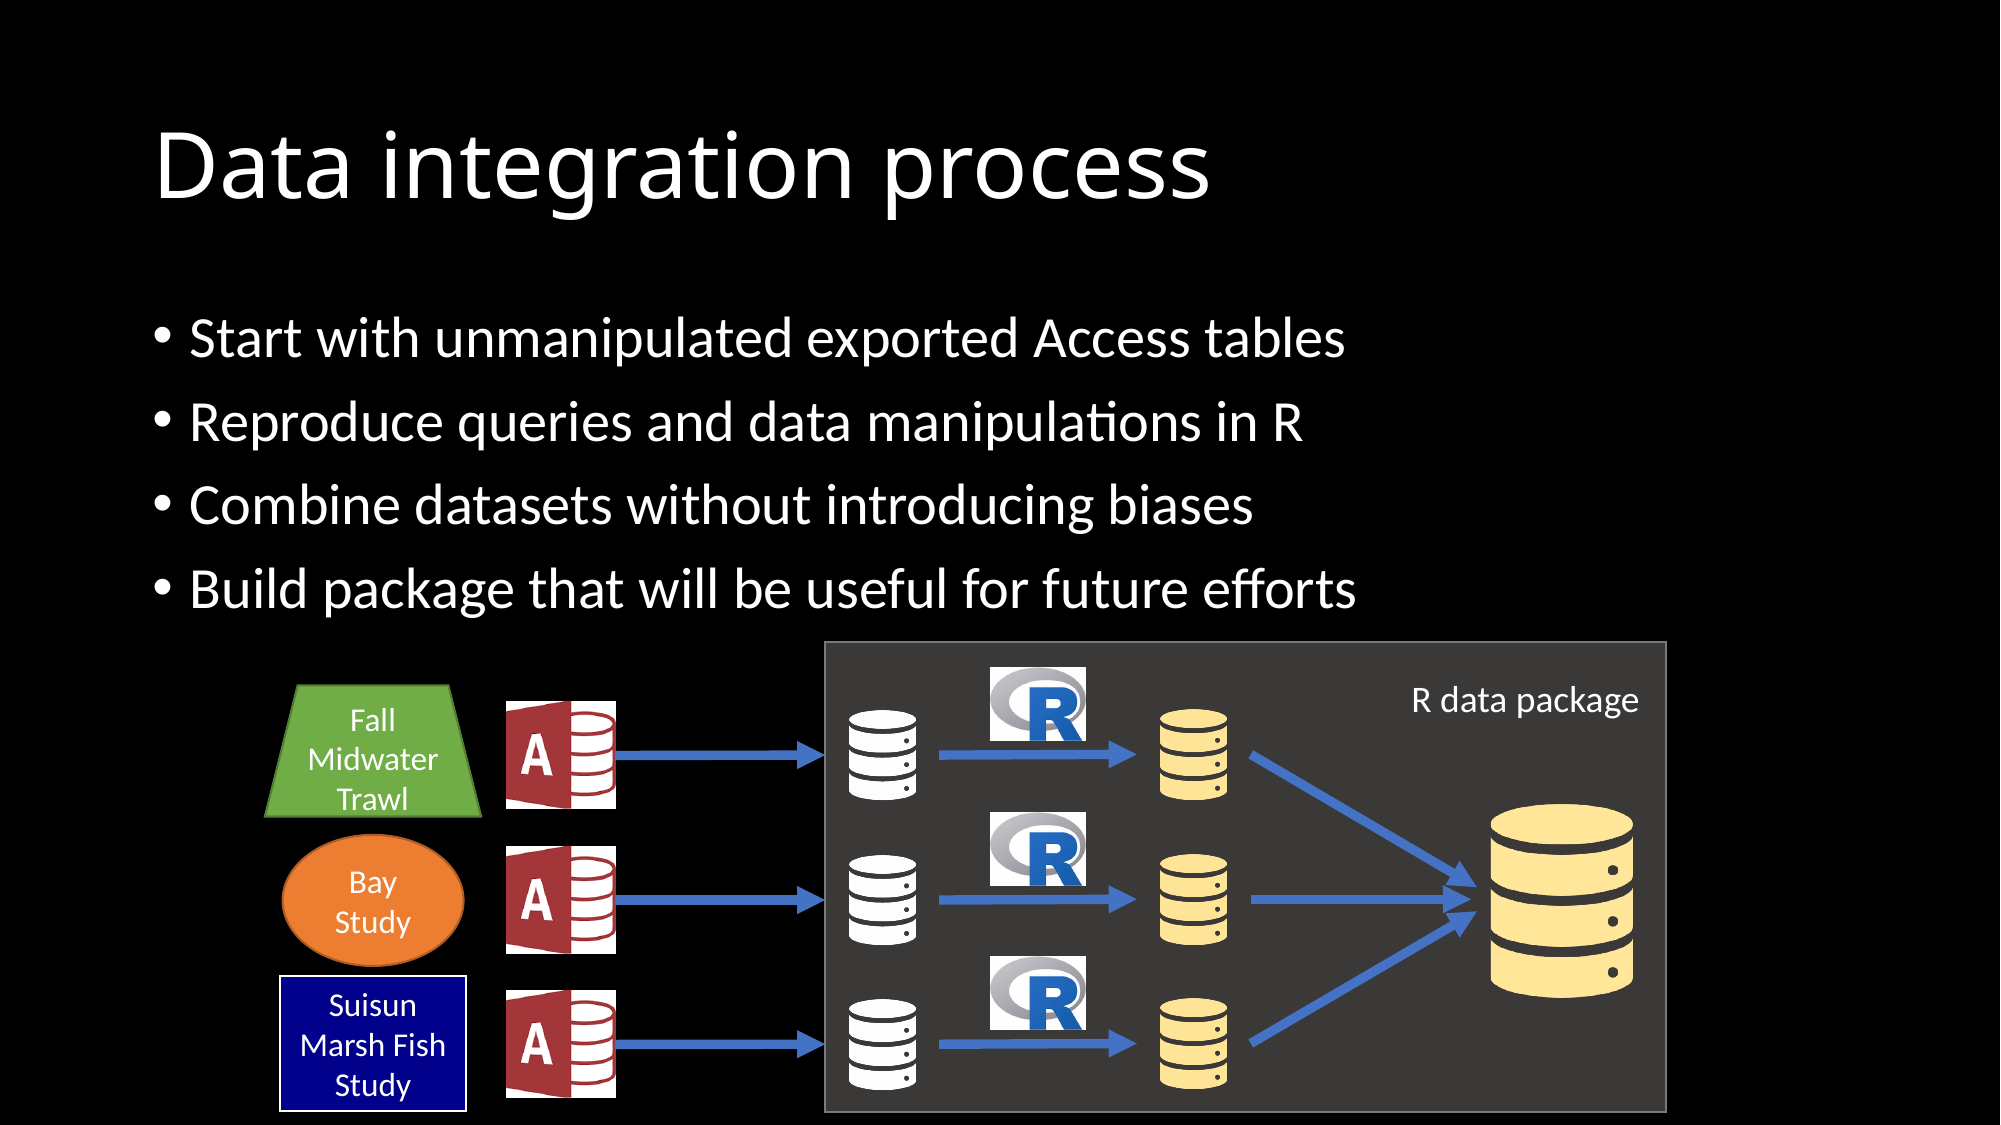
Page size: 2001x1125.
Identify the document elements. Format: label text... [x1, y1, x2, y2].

text_box Bay Study [281, 833, 465, 967]
text_box Fall Midwater Trawl [263, 684, 483, 818]
picture [1136, 697, 1251, 812]
picture [506, 846, 616, 954]
text_box [824, 901, 1250, 1043]
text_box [1250, 911, 1477, 1044]
picture [1136, 842, 1251, 957]
text_box [824, 1023, 1667, 1113]
picture [825, 987, 940, 1102]
picture [990, 667, 1086, 741]
text_box R data package [1396, 667, 1657, 727]
text_box [1251, 904, 1439, 911]
picture [1136, 986, 1251, 1101]
picture [1439, 778, 1684, 1023]
text_box [824, 643, 1667, 778]
picture [990, 812, 1086, 886]
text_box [1250, 754, 1477, 888]
text_box [824, 756, 1250, 899]
text_box Suisun Marsh Fish Study [279, 975, 467, 1112]
picture [506, 990, 616, 1099]
title Data integration process [137, 59, 1863, 278]
text_box [1251, 888, 1439, 895]
picture [506, 701, 616, 810]
picture [825, 843, 940, 957]
list Start with unmanipulated exported Access tables Reproduce queries and data manipulations in R Combine datasets without introducing biases Build package that will be useful for future efforts [137, 299, 1863, 643]
picture [990, 956, 1086, 1030]
picture [825, 698, 940, 813]
